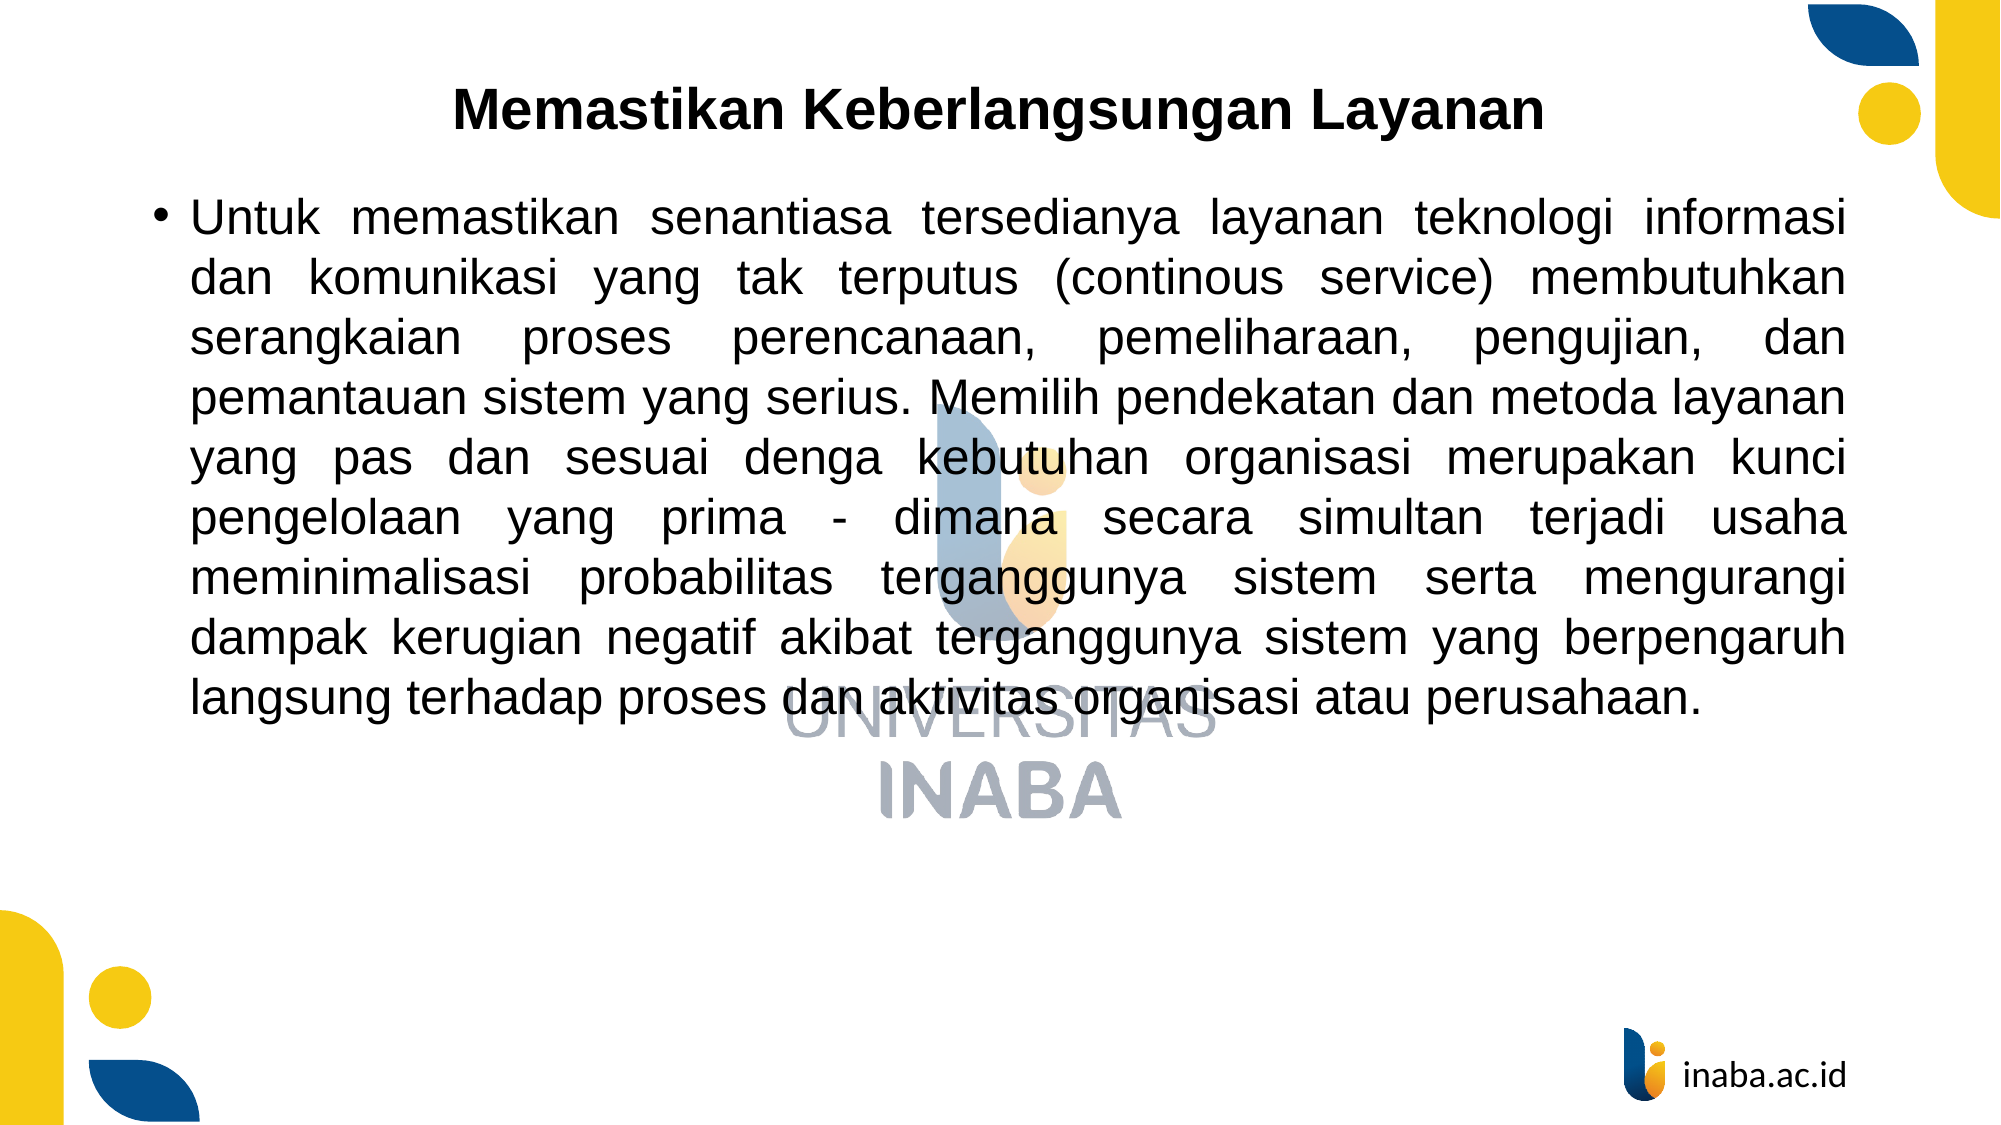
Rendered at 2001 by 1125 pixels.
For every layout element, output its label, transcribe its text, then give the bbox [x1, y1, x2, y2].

list Untuk memastikan senantiasa tersedianya layanan teknologi informasi dan komunikasi yang tak terputus (continous service) membutuhkan serangkaian proses perencanaan, pemeliharaan, pengujian, dan pemantauan sistem yang serius. Memilih pendekatan dan metoda layanan yang pas dan sesuai denga kebutuhan organisasi merupakan kunci pengelolaan yang prima - dimana secara simultan terjadi usaha meminimalisasi probabilitas terganggunya sistem serta mengurangi dampak kerugian negatif akibat terganggunya sistem yang berpengaruh langsung terhadap proses dan aktivitas organisasi atau perusahaan. [137, 176, 1863, 1014]
picture [1624, 1028, 1665, 1101]
title Memastikan Keberlangsungan Layanan [137, 59, 1863, 163]
